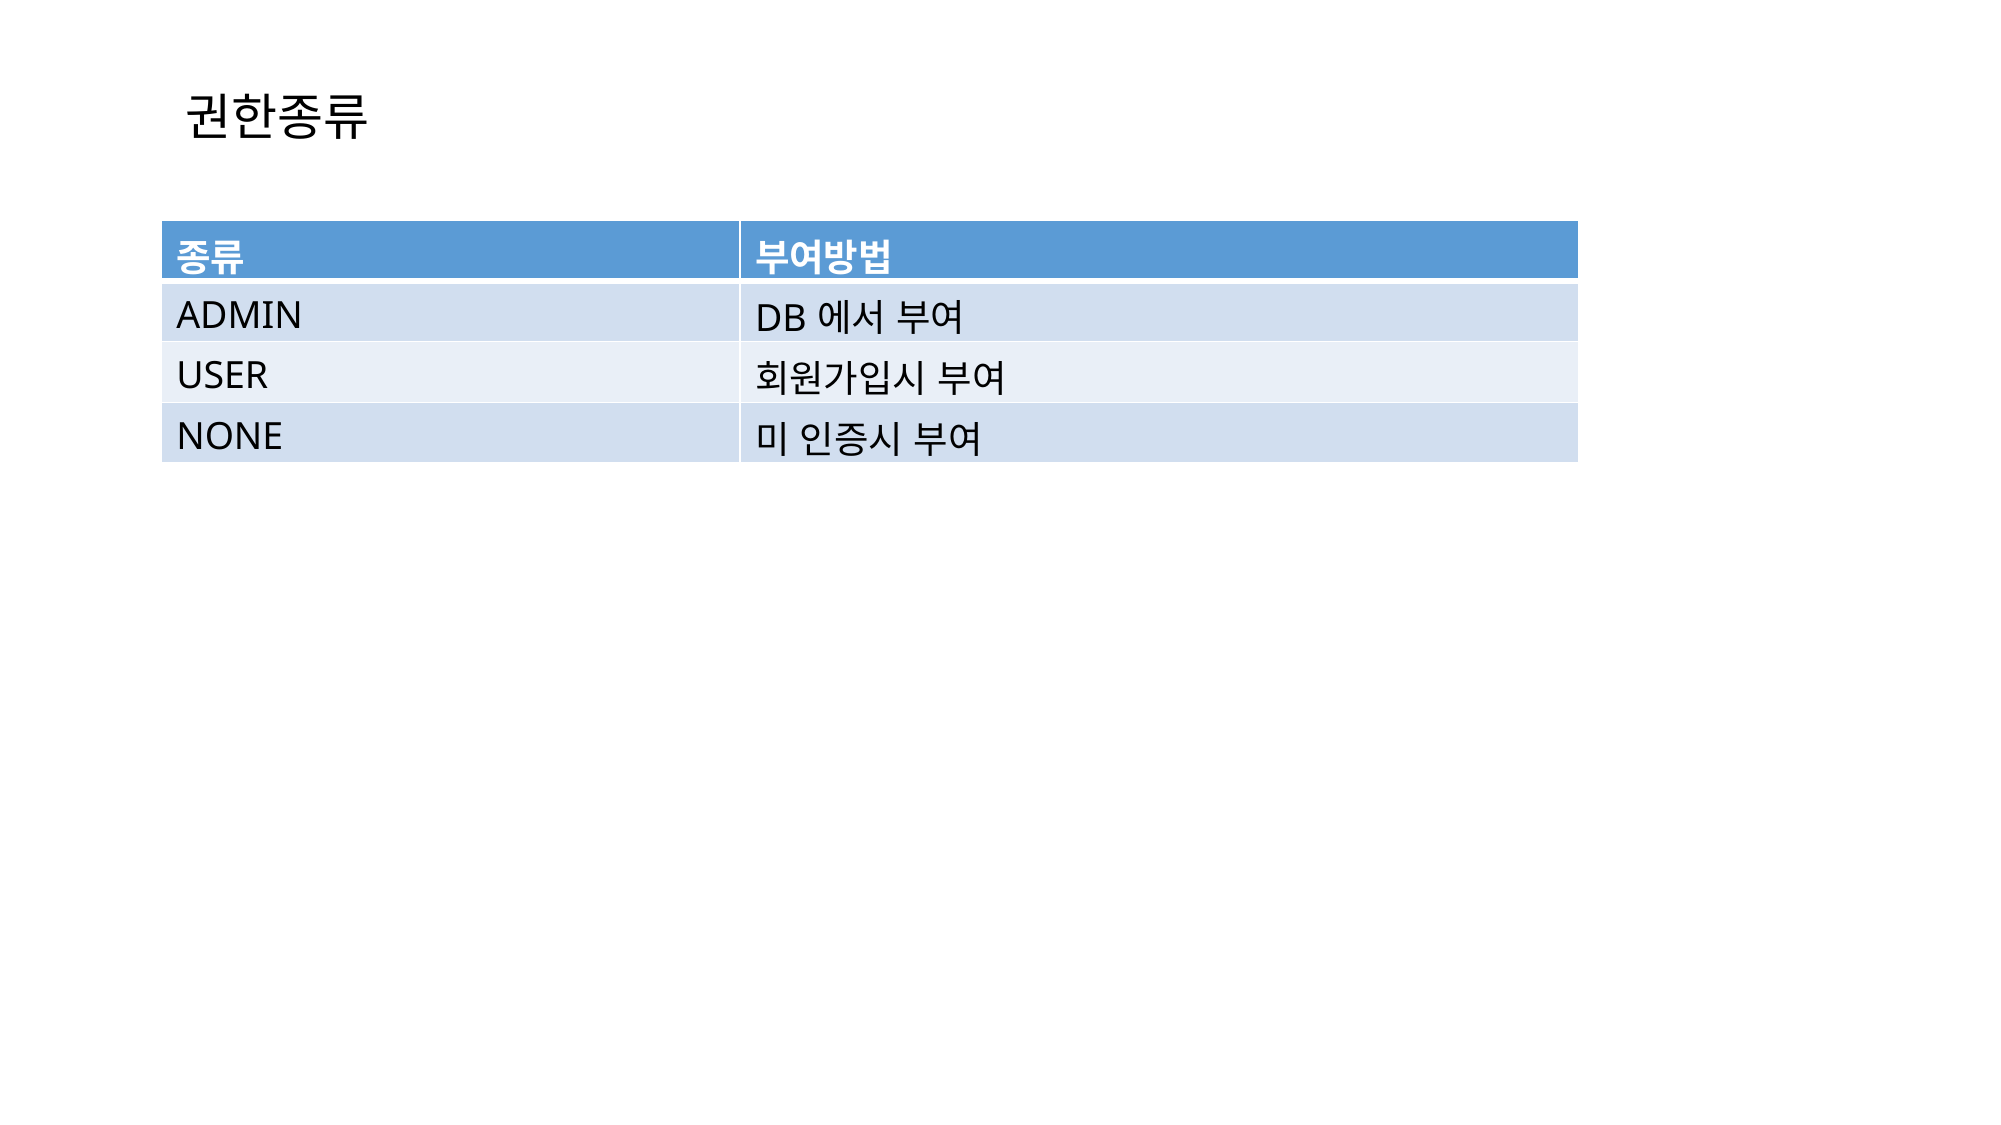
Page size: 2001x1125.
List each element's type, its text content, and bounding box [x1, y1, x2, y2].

table_header 부여방법 [741, 221, 1578, 278]
table_cell USER [162, 342, 739, 402]
table_cell DB에서 부여 [741, 284, 1578, 341]
table_cell NONE [162, 403, 739, 462]
table_cell ADMIN [162, 284, 739, 341]
table_header 종류 [162, 221, 739, 278]
table_cell 회원가입시 부여 [741, 342, 1578, 402]
text_box 권한종류 [170, 78, 385, 153]
table_cell 미 인증시 부여 [741, 403, 1578, 462]
